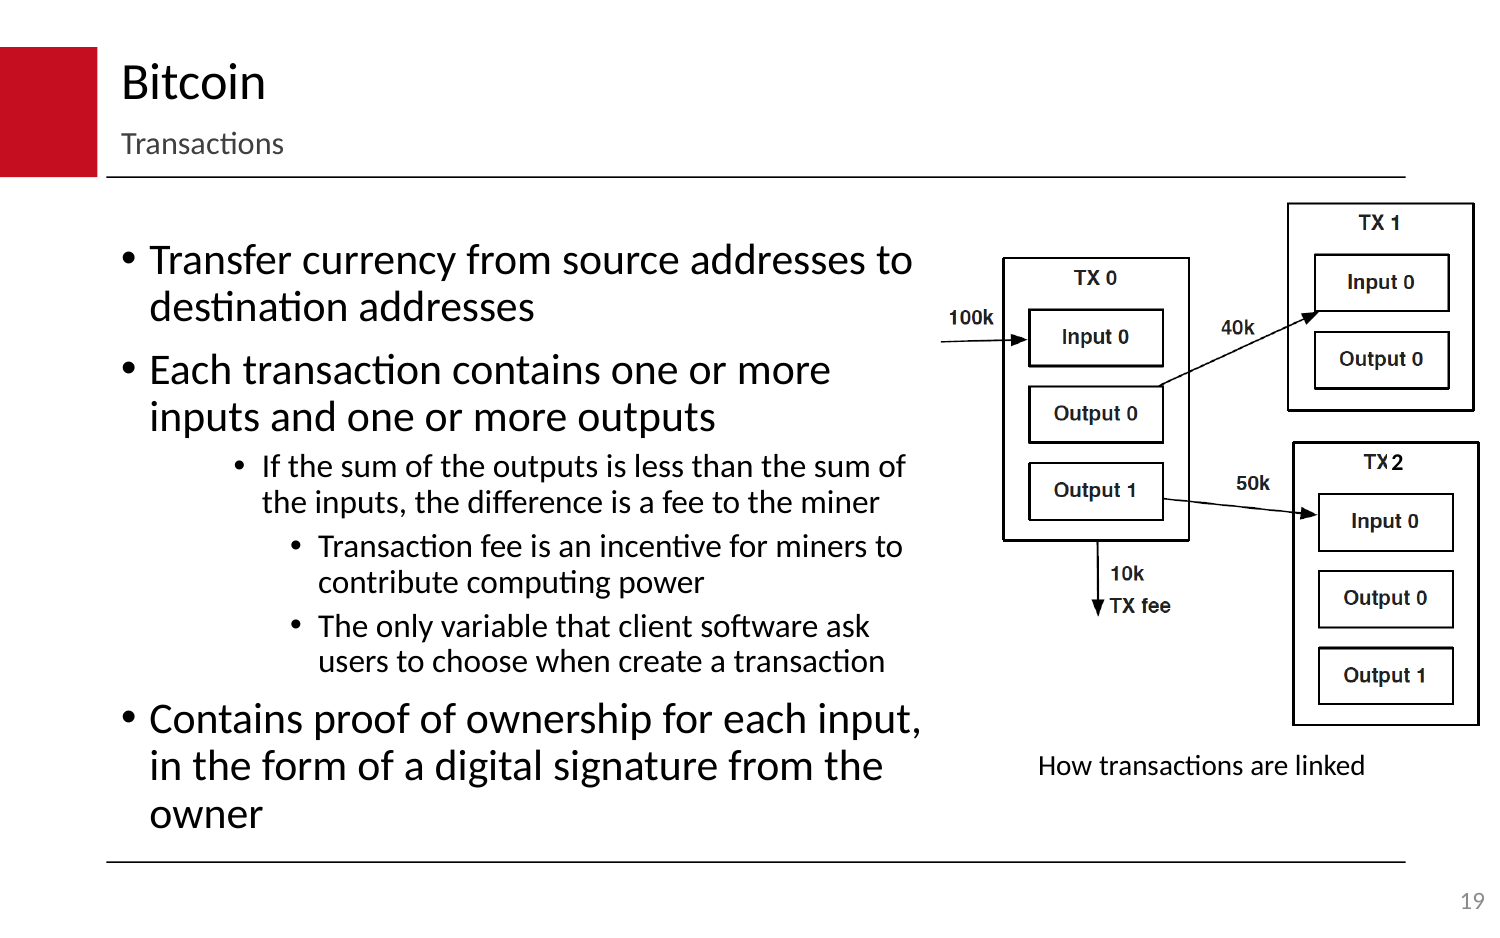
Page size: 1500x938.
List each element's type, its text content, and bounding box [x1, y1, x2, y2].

slide_number 19 [1162, 880, 1500, 918]
list Transfer currency from source addresses to destination addresses Each transaction contains one or more inputs and one or more outputs If the sum of the outputs is less than the sum of the inputs, the difference is a fee to the miner Transaction fee is an incentive for miners to contribute computing power The only variable that client software ask users to choose when create a transaction Contains proof of ownership for each input, in the form of a digital signature from the owner [106, 229, 959, 865]
list Transactions [106, 120, 1195, 170]
title Bitcoin [106, 47, 1195, 120]
text_box How transactions are linked [1023, 742, 1381, 789]
picture [940, 182, 1493, 742]
